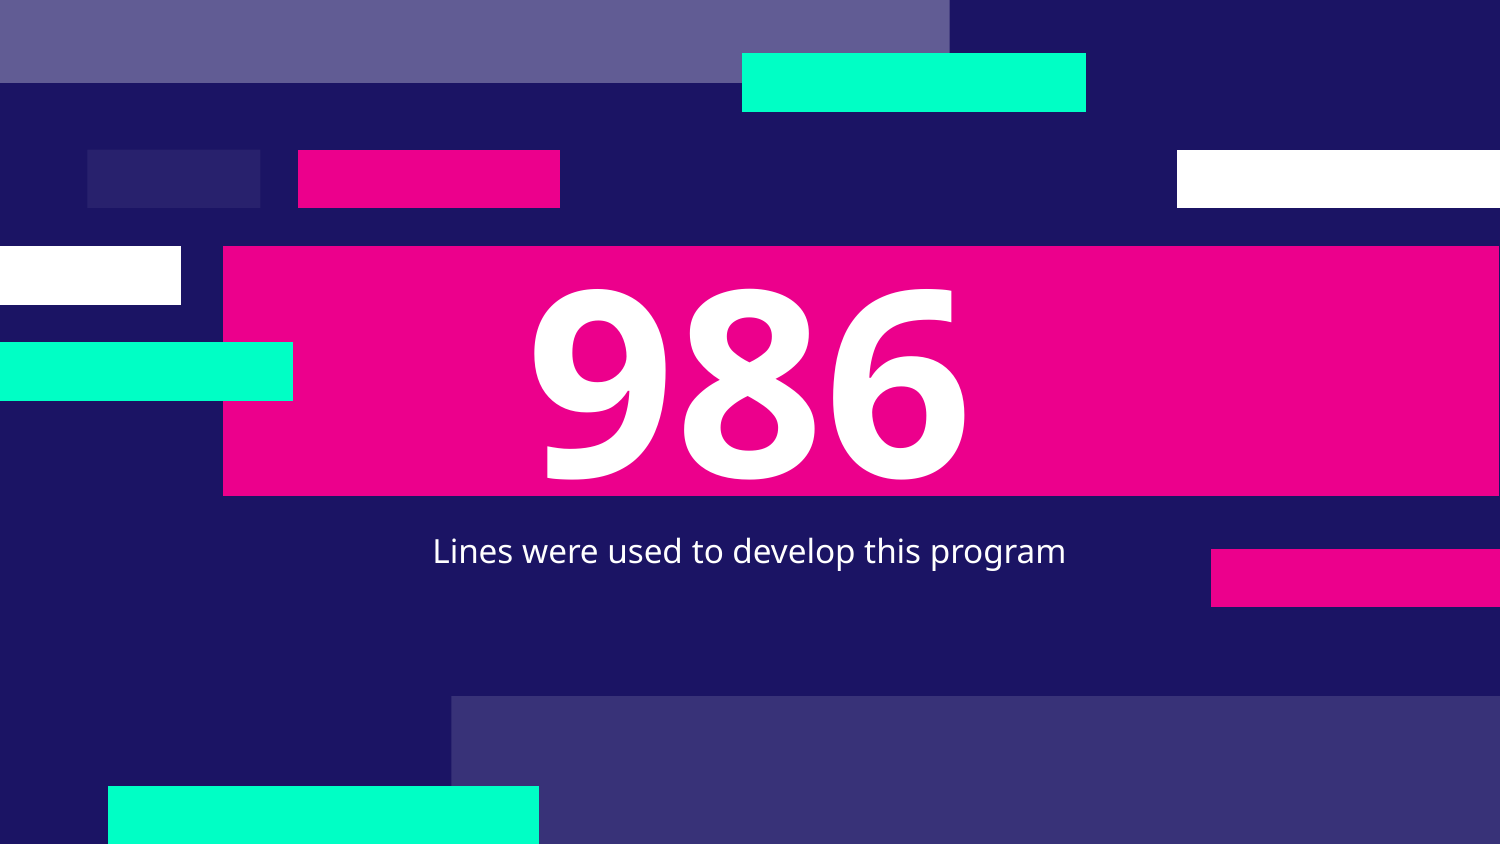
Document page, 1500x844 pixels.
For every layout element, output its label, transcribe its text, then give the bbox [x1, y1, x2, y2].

title 986 [51, 303, 1449, 530]
list Lines were used to develop this program [51, 542, 1449, 650]
